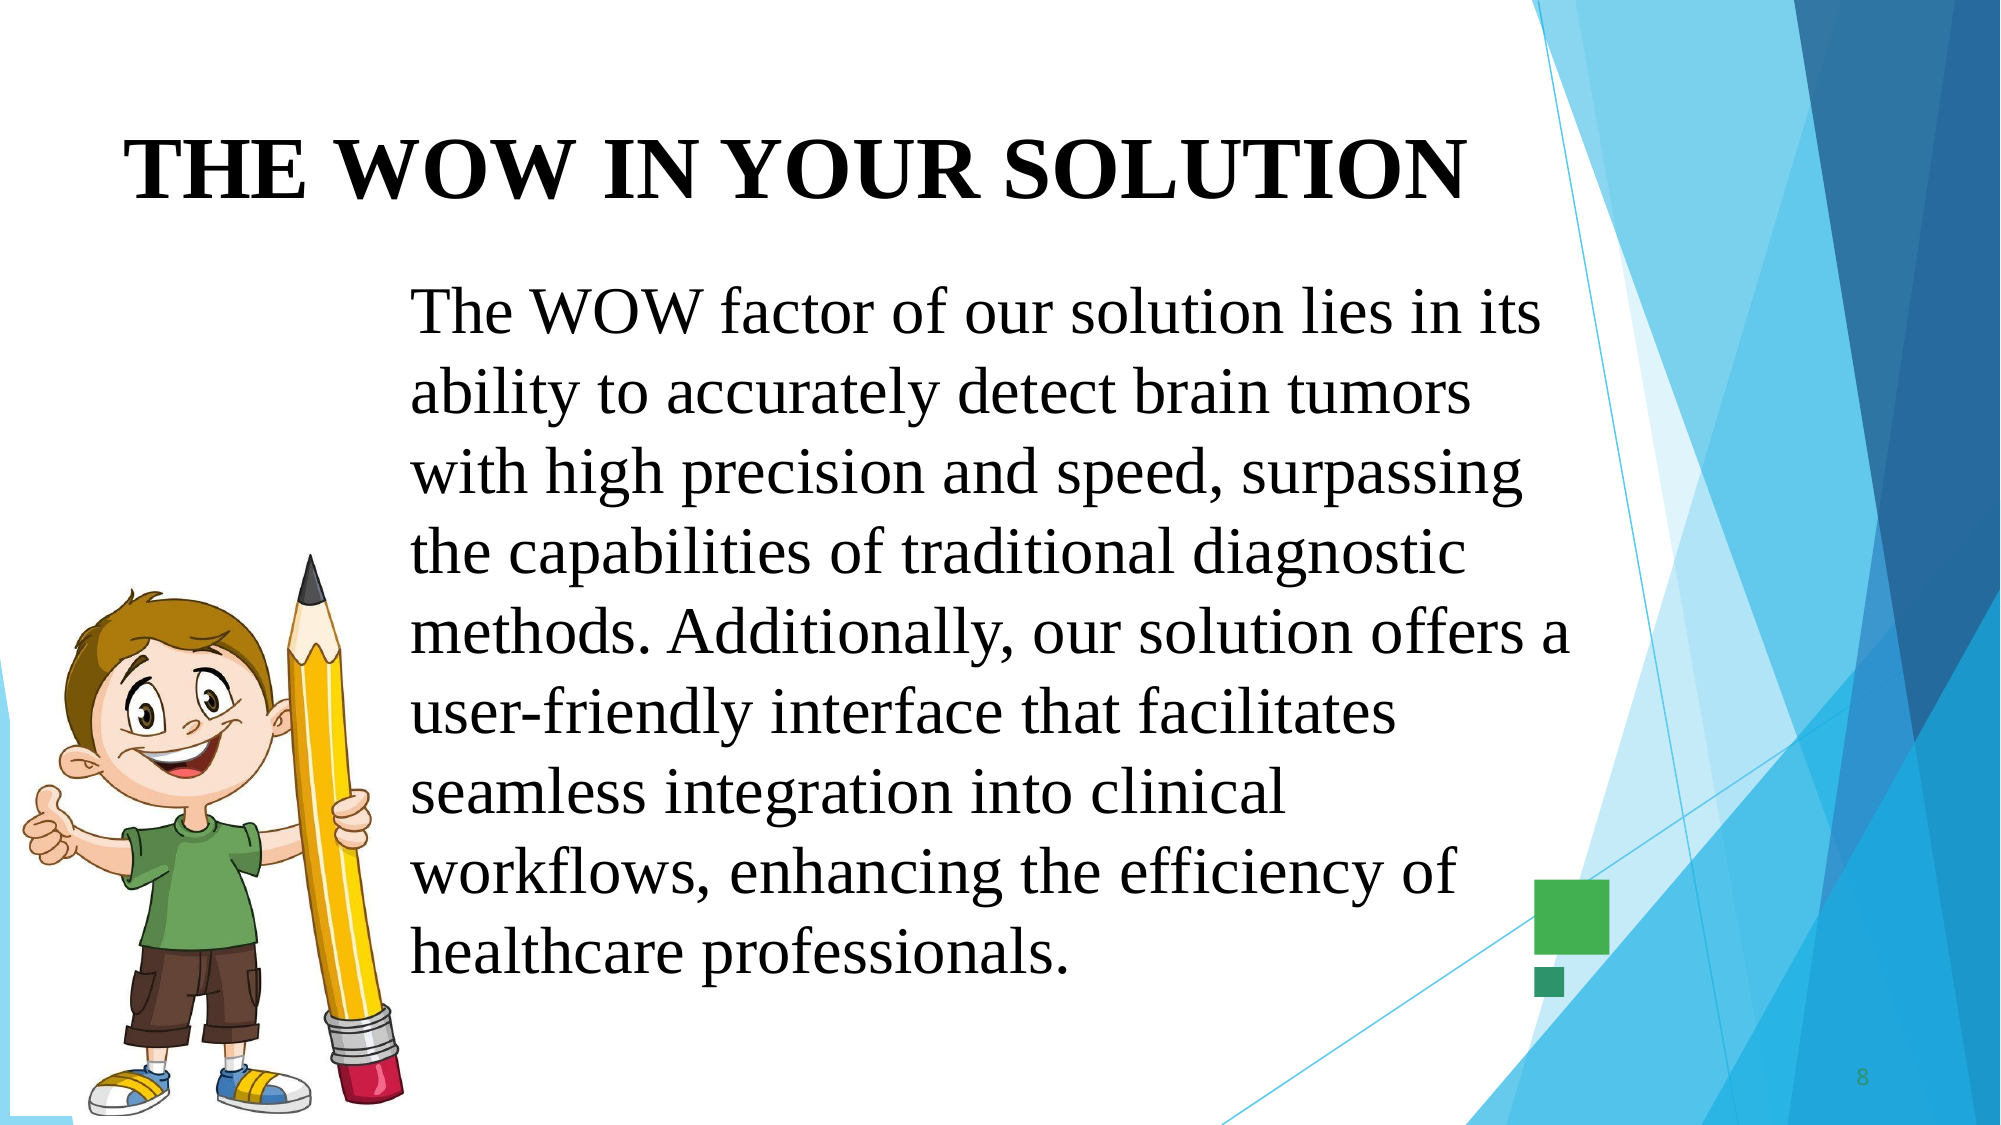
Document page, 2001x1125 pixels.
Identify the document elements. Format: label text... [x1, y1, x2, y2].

slide_number 8 [1849, 1061, 1890, 1125]
text_box The WOW factor of our solution lies in its ability to accurately detect brain tumors with high precision and speed, surpassing the capabilities of traditional diagnostic methods. Additionally, our solution offers a user-friendly interface that facilitates seamless integration into clinical workflows, enhancing the efficiency of healthcare professionals. [395, 259, 1623, 995]
picture [10, 554, 416, 1116]
title THE WOW IN YOUR SOLUTION [91, 63, 1694, 298]
